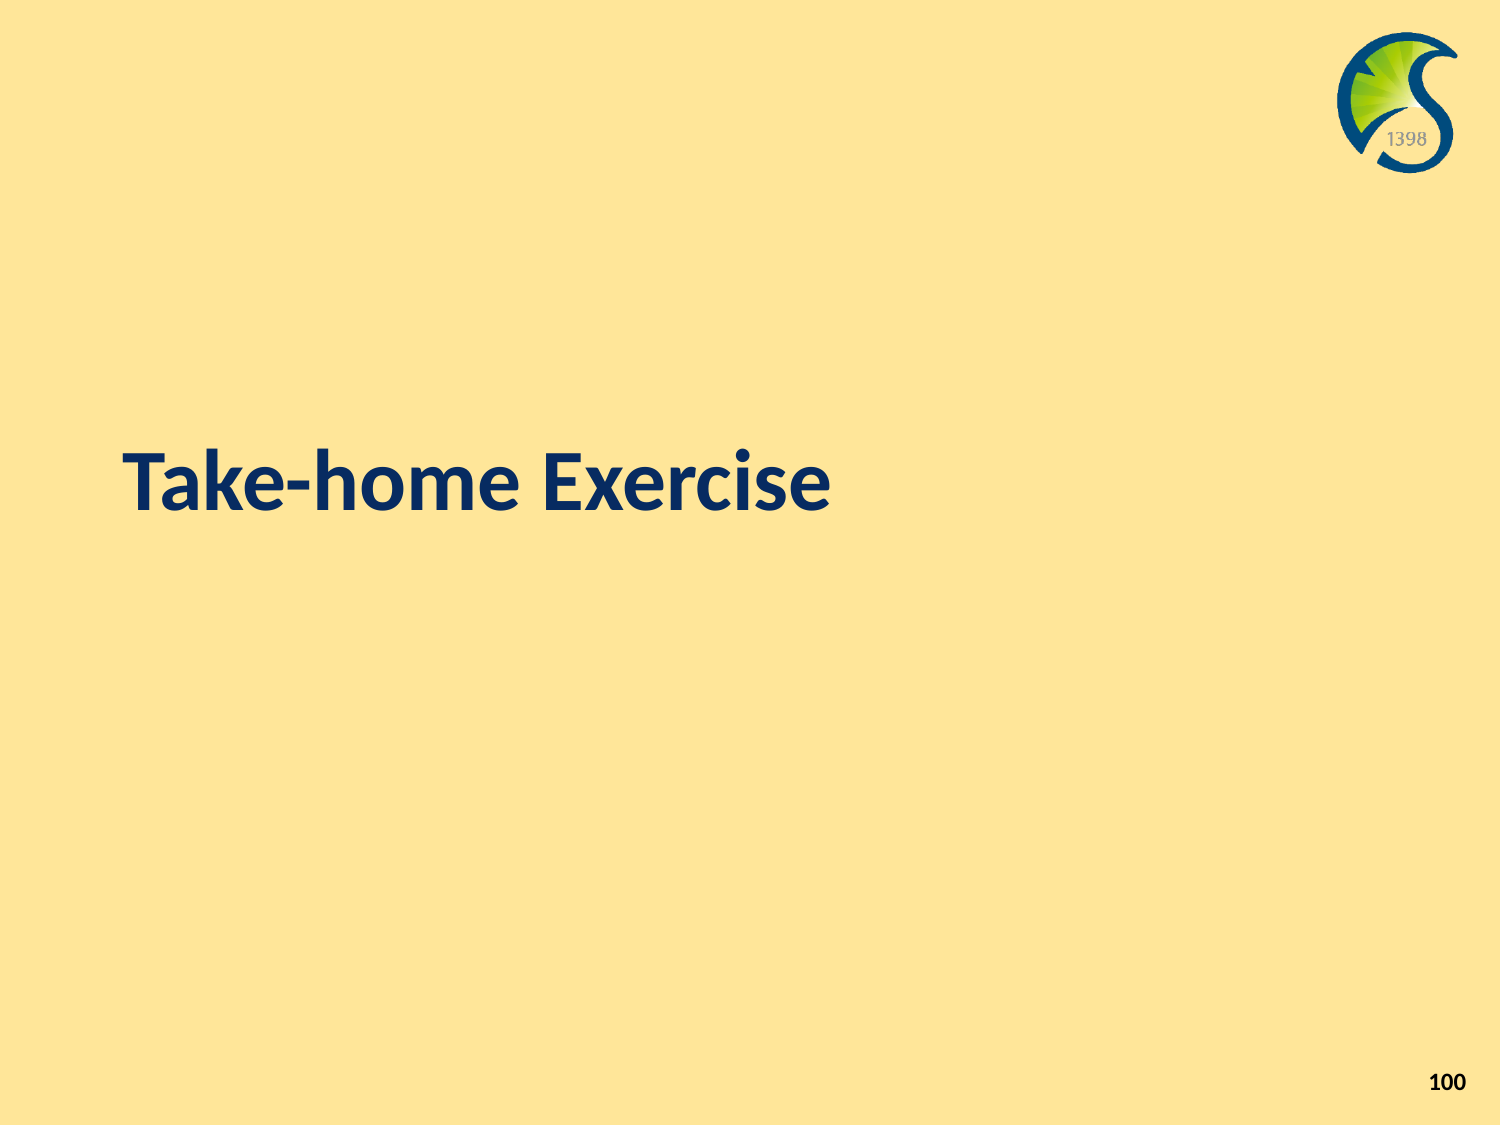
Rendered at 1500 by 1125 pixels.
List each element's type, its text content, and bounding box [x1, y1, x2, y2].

picture [1336, 31, 1458, 174]
text_box Take-home Exercise [107, 415, 1392, 535]
slide_number 100 [1403, 1050, 1482, 1111]
